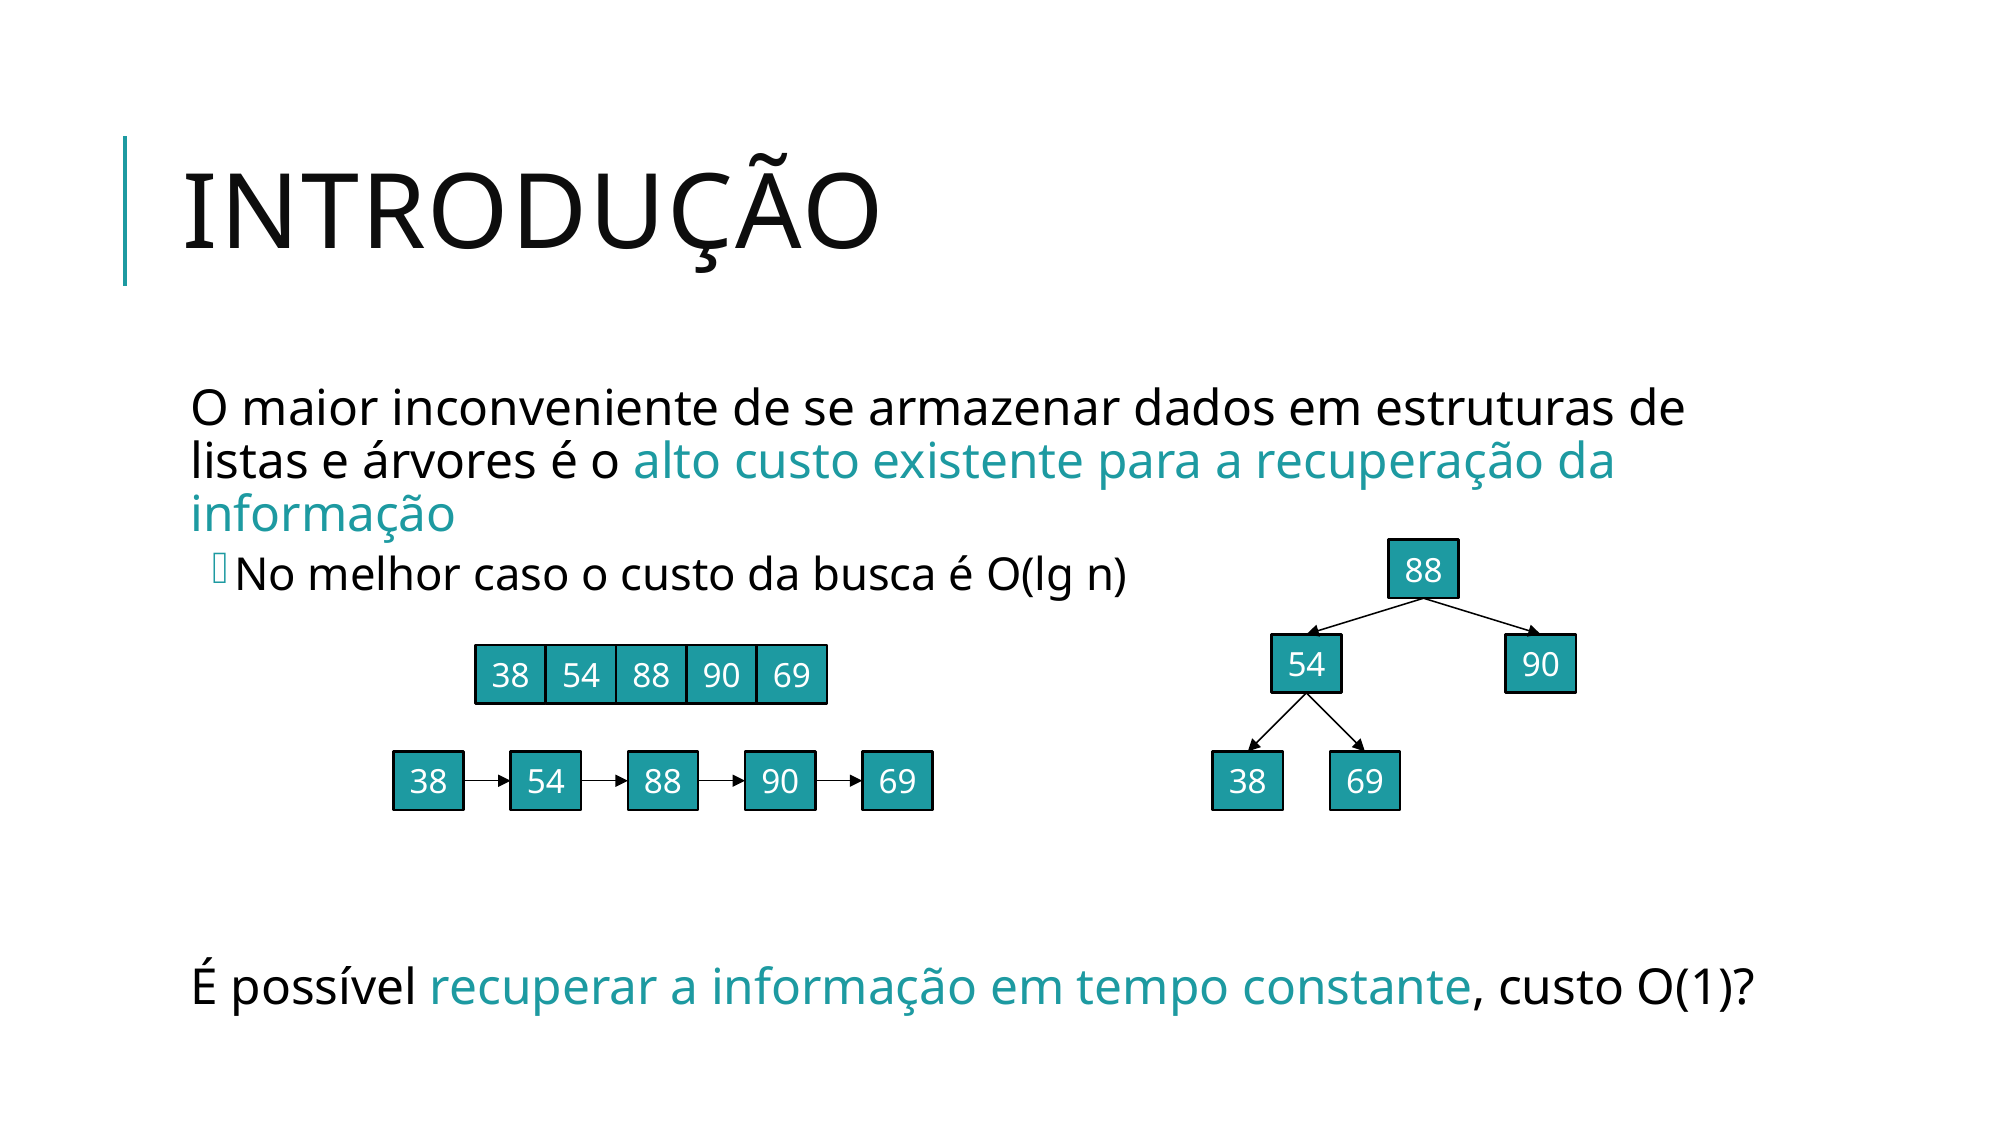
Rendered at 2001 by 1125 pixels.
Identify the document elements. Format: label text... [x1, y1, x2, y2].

title Introdução [168, 96, 1763, 342]
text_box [393, 644, 933, 811]
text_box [1212, 539, 1577, 811]
list O maior inconveniente de se armazenar dados em estruturas de listas e árvores é o alto custo existente para a recuperação da informação No melhor caso o custo da busca é O(lg n) É possível recuperar a informação em tempo constante, custo O(1)? [168, 375, 1763, 1035]
